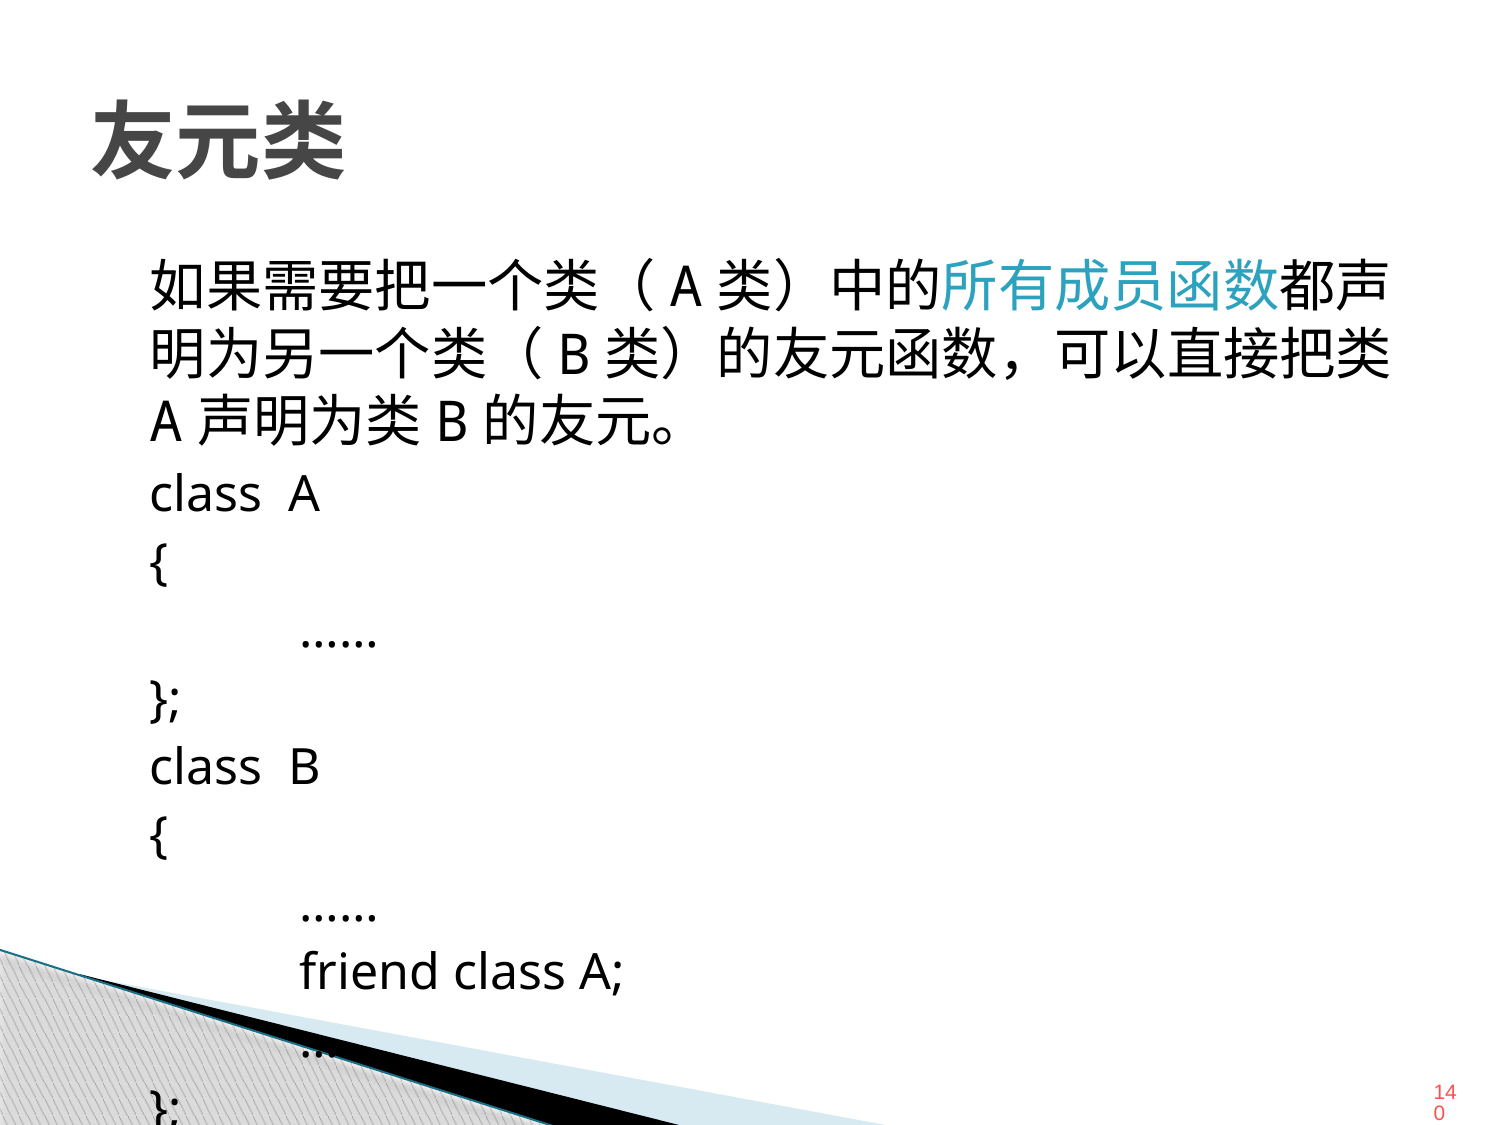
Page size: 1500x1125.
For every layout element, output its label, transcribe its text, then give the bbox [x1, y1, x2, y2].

slide_number 140 [1418, 1051, 1479, 1112]
title 友元类 [75, 45, 1425, 233]
list 如果需要把一个类（A类）中的所有成员函数都声明为另一个类（B类）的友元函数，可以直接把类A声明为类B的友元。 class A { …… }; class B { …… friend class A; ……. }; [75, 242, 1425, 986]
